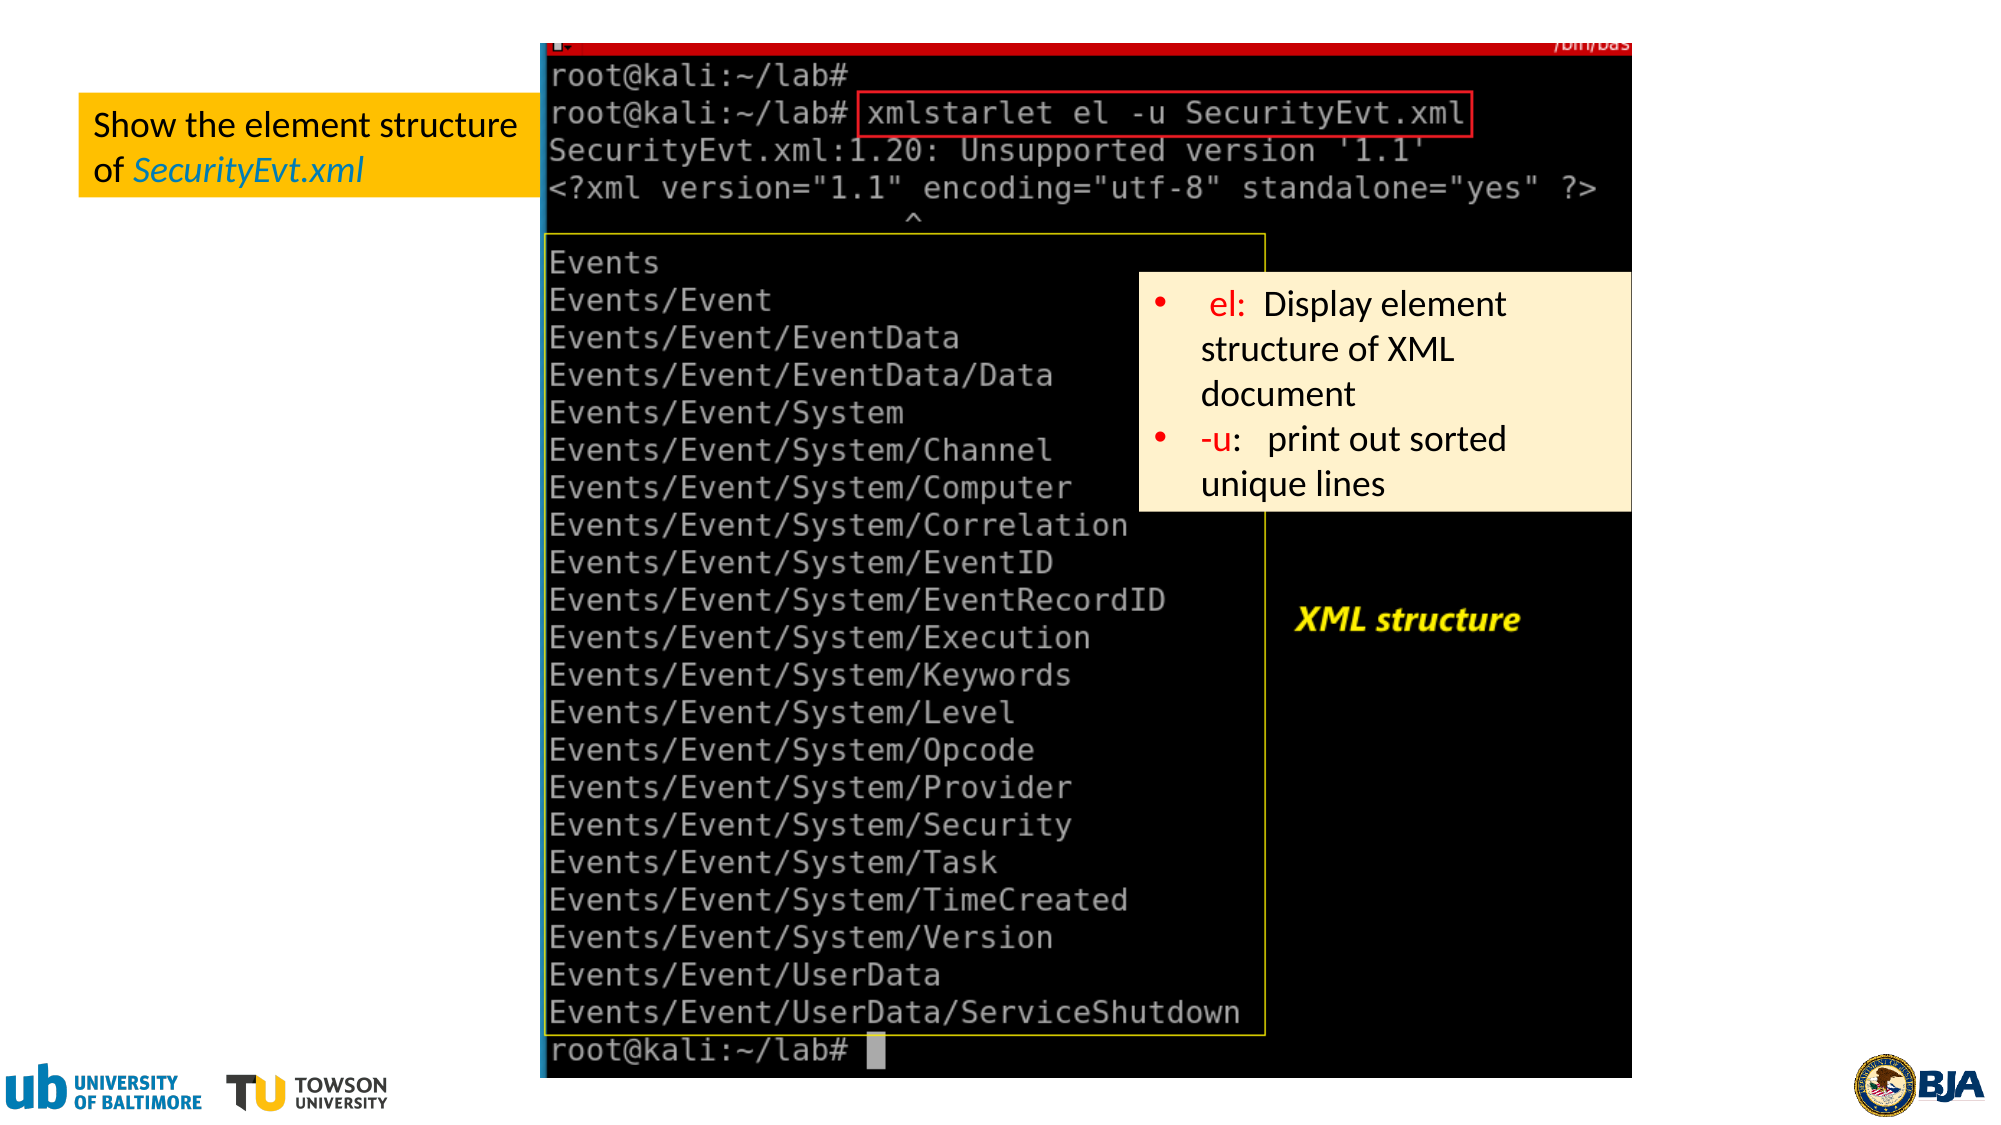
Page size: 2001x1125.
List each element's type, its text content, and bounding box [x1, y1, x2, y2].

picture [540, 43, 1632, 1078]
picture [0, 1031, 407, 1125]
picture [1854, 1054, 1986, 1117]
text_box Show the element structure of SecurityEvt.xml [78, 92, 540, 198]
